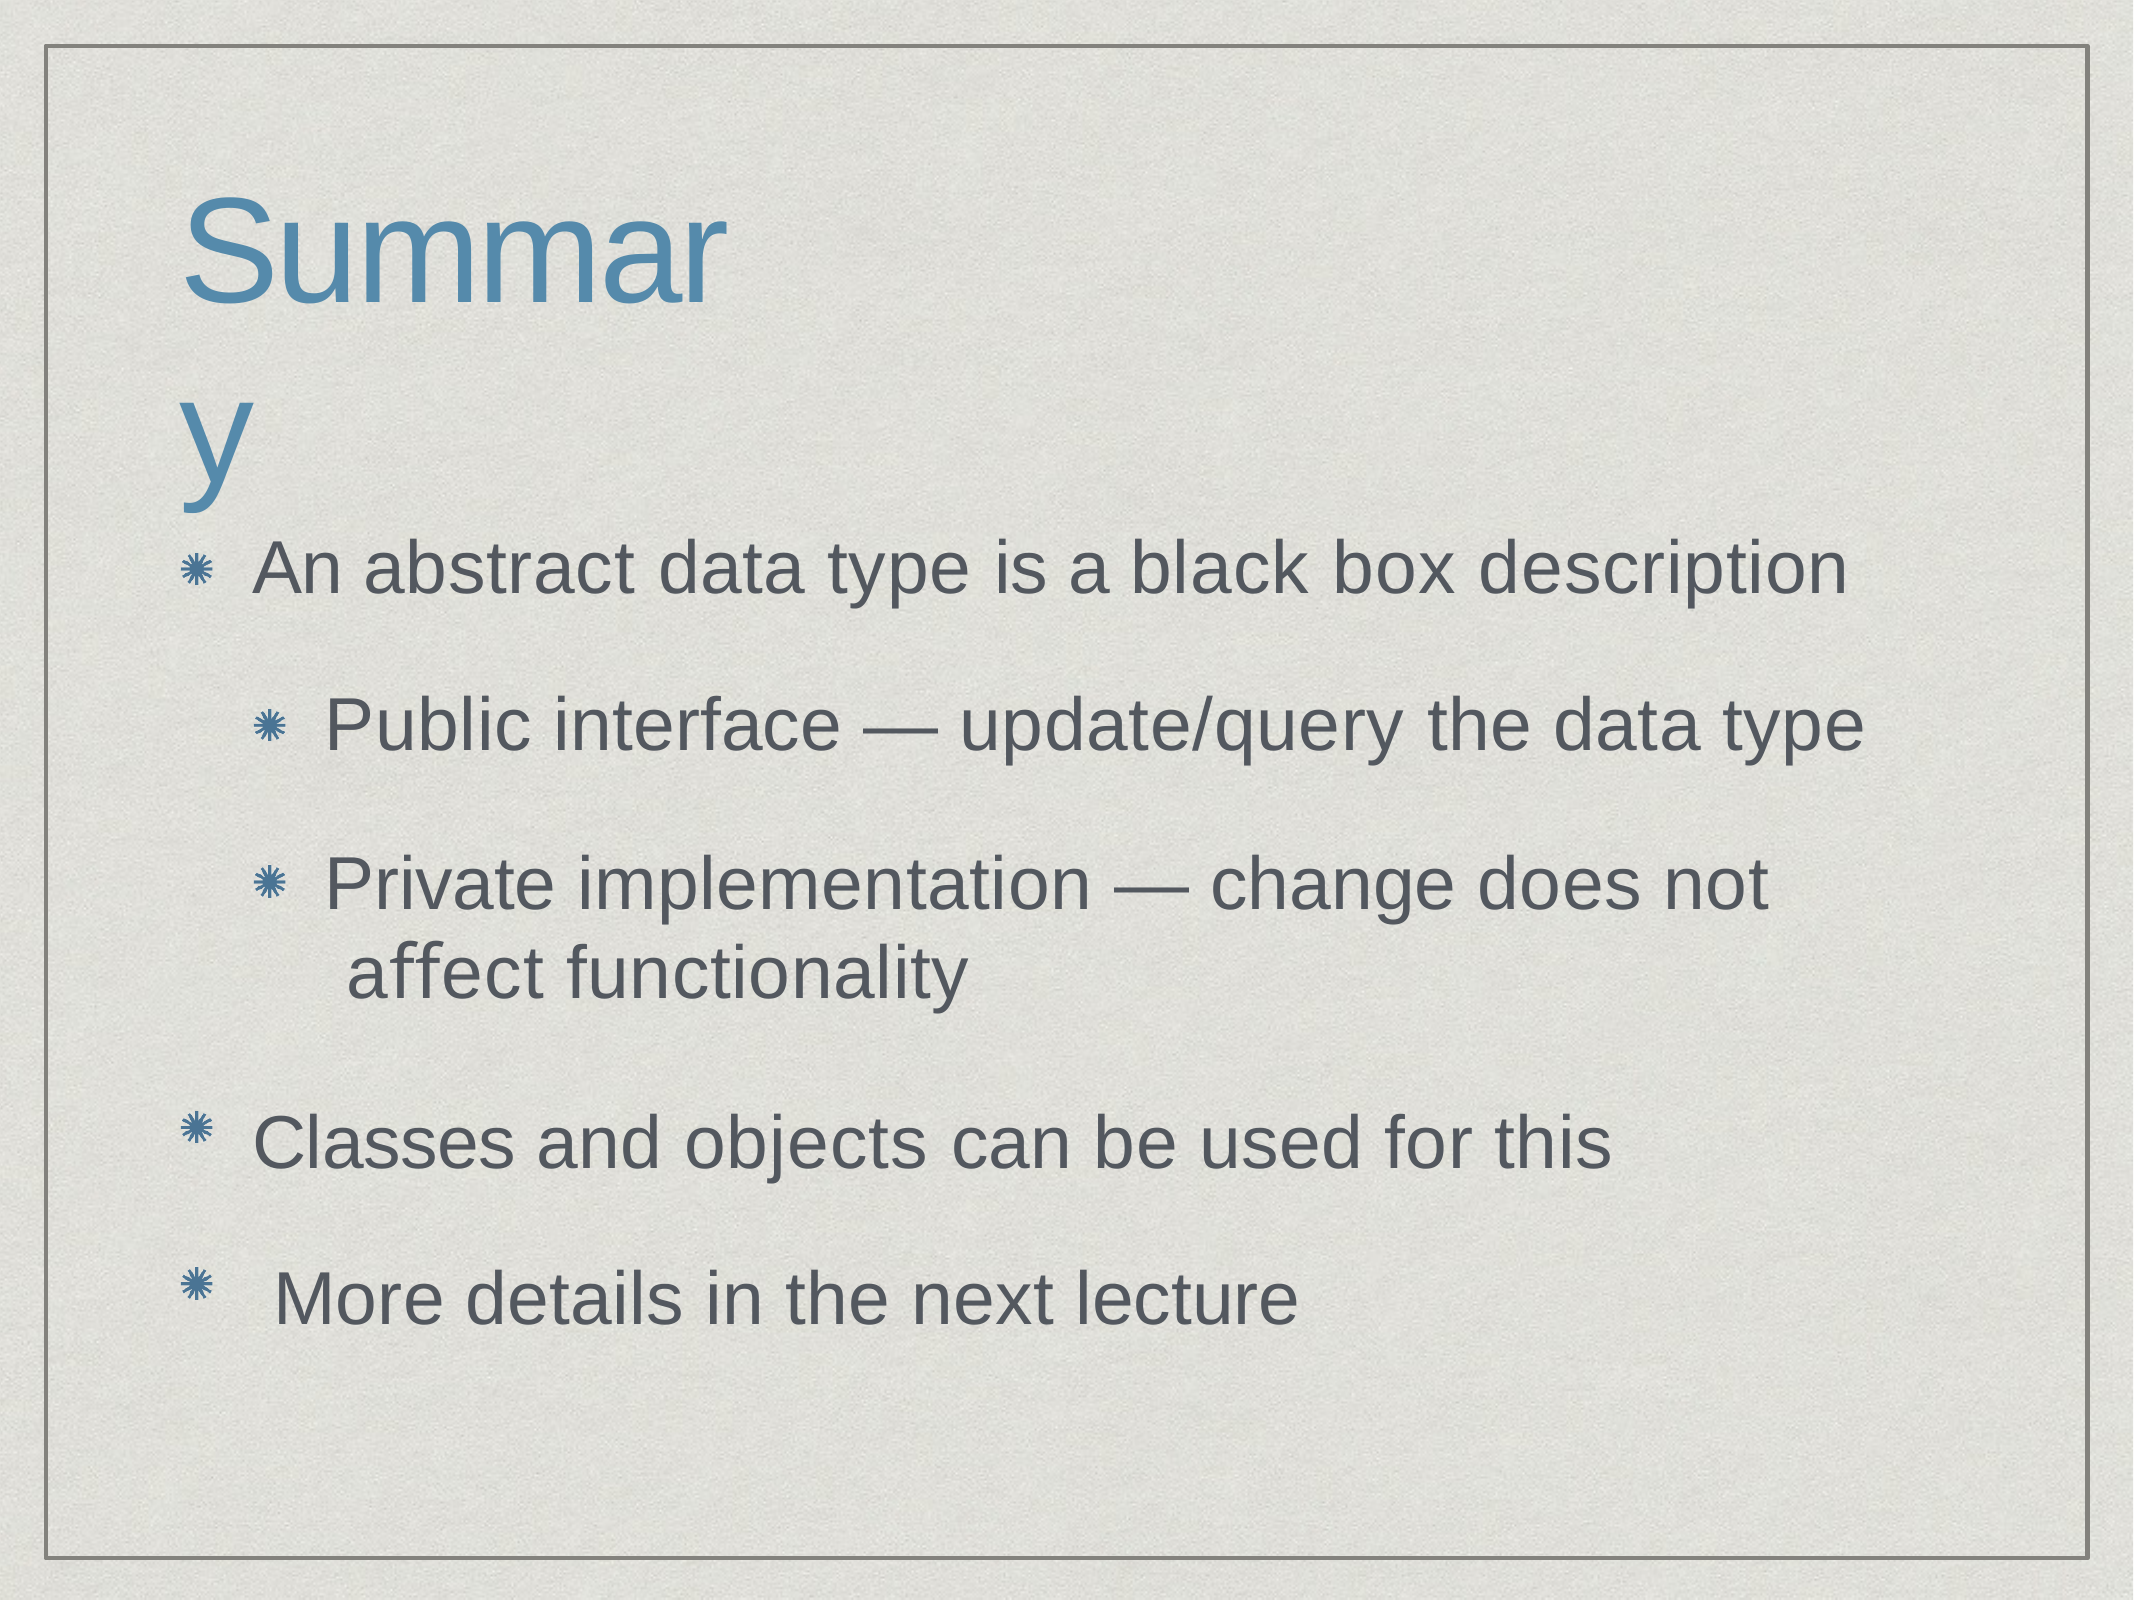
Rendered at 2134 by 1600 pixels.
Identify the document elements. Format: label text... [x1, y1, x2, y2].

text_box [180, 553, 213, 585]
title Summary [177, 150, 801, 513]
text_box An abstract data type is a black box description Public interface — update/query the data type Private implementation — change does not aﬀect functionality Classes and objects can be used for this More details in the next lecture [249, 516, 1875, 1340]
text_box [180, 1267, 213, 1300]
picture [0, 0, 2134, 1600]
text_box [180, 1111, 213, 1144]
